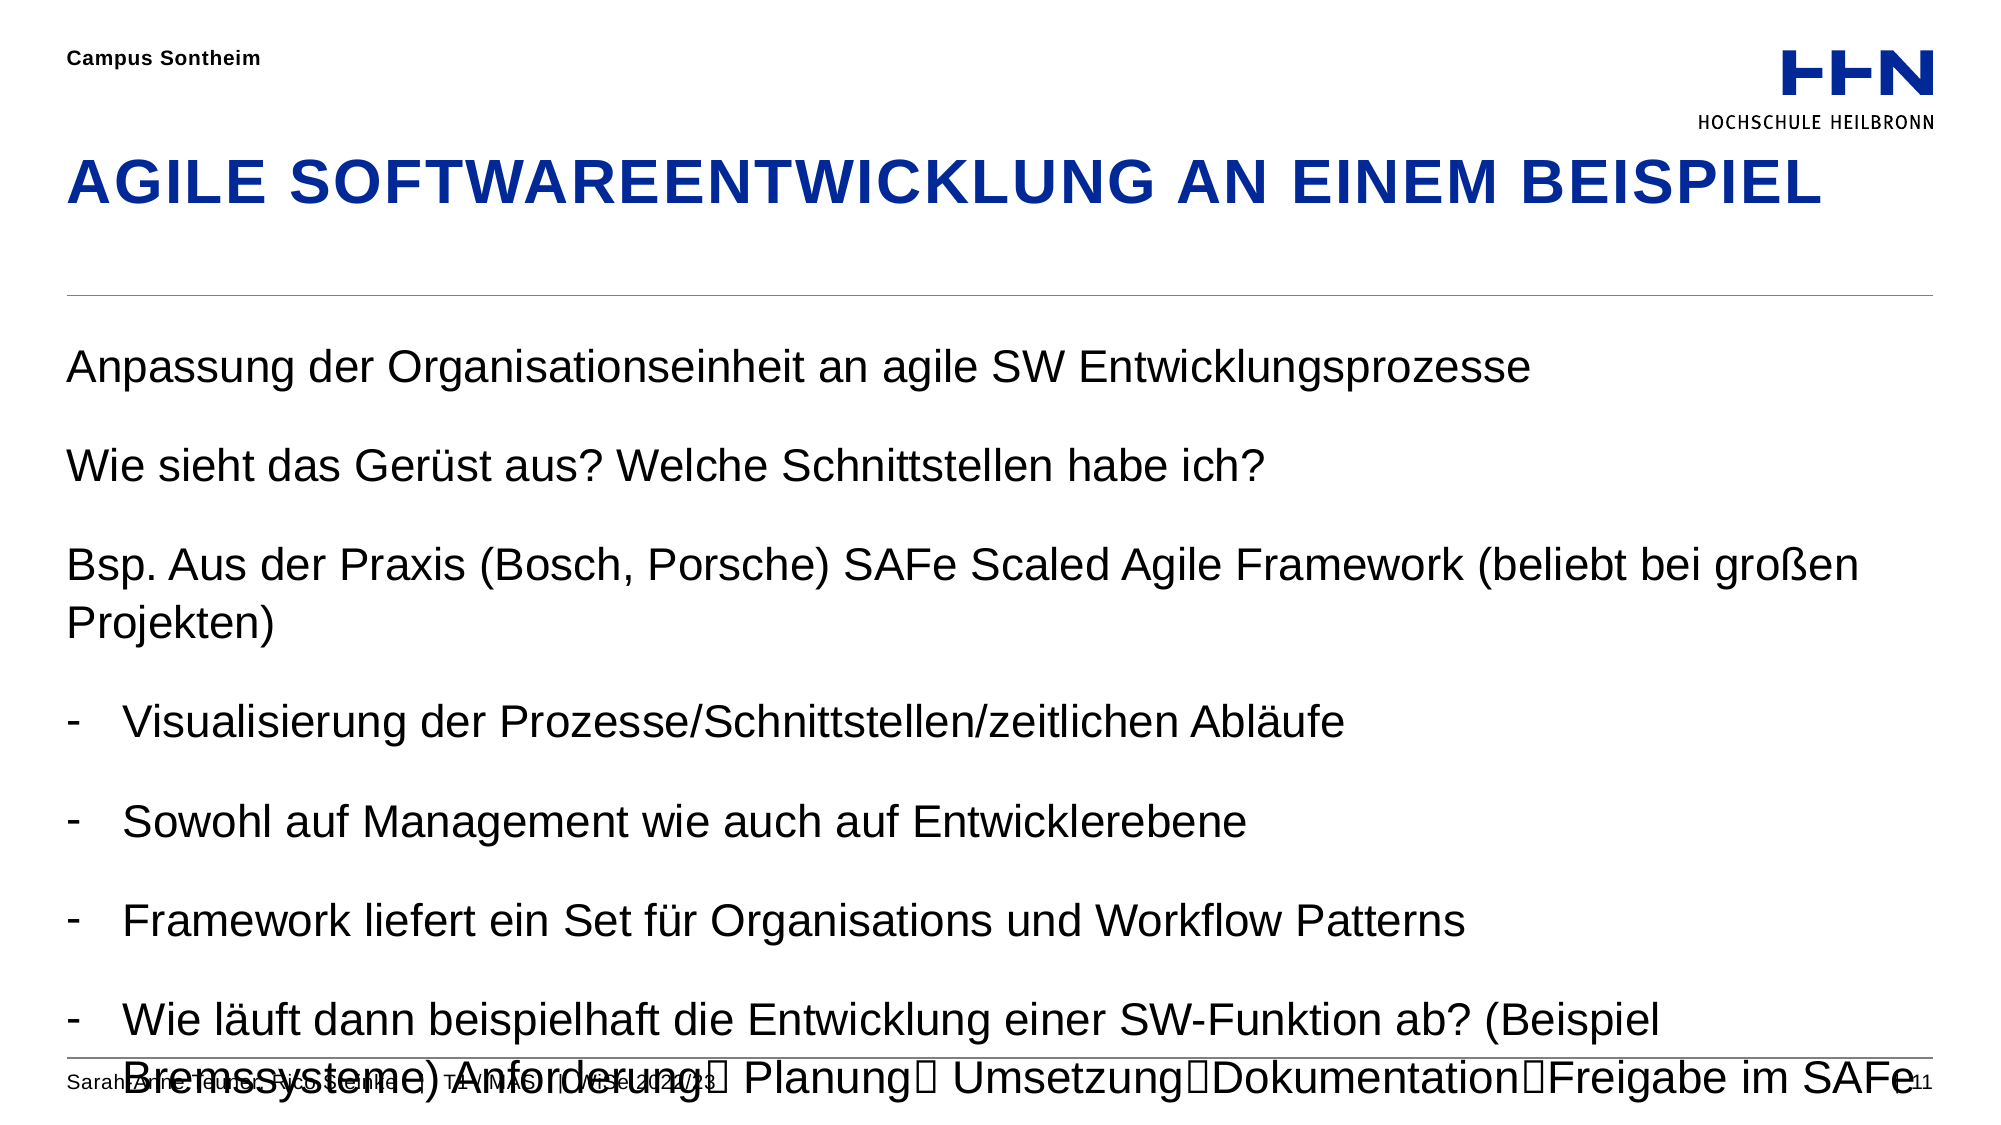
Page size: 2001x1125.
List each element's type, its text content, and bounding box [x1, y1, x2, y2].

title Agile Softwareentwicklung an einem Beispiel [66, 147, 1933, 290]
slide_number Campus Sontheim [66, 45, 1277, 81]
footer Sarah-Anne Teuner, Rico Steinke | T1 / MAS | WiSe 2022/23 [66, 1068, 1277, 1105]
list Anpassung der Organisationseinheit an agile SW Entwicklungsprozesse Wie sieht das Gerüst aus? Welche Schnittstellen habe ich? Bsp. Aus der Praxis (Bosch, Porsche) SAFe Scaled Agile Framework (beliebt bei großen Projekten) Visualisierung der Prozesse/Schnittstellen/zeitlichen Abläufe Sowohl auf Management wie auch auf Entwicklerebene Framework liefert ein Set für Organisations und Workflow Patterns Wie läuft dann beispielhaft die Entwicklung einer SW-Funktion ab? (Beispiel Bremssysteme) Anforderung Planung UmsetzungDokumentationFreigabe im SAFe [66, 333, 1933, 1025]
slide_number | 11 [1621, 1068, 1933, 1105]
